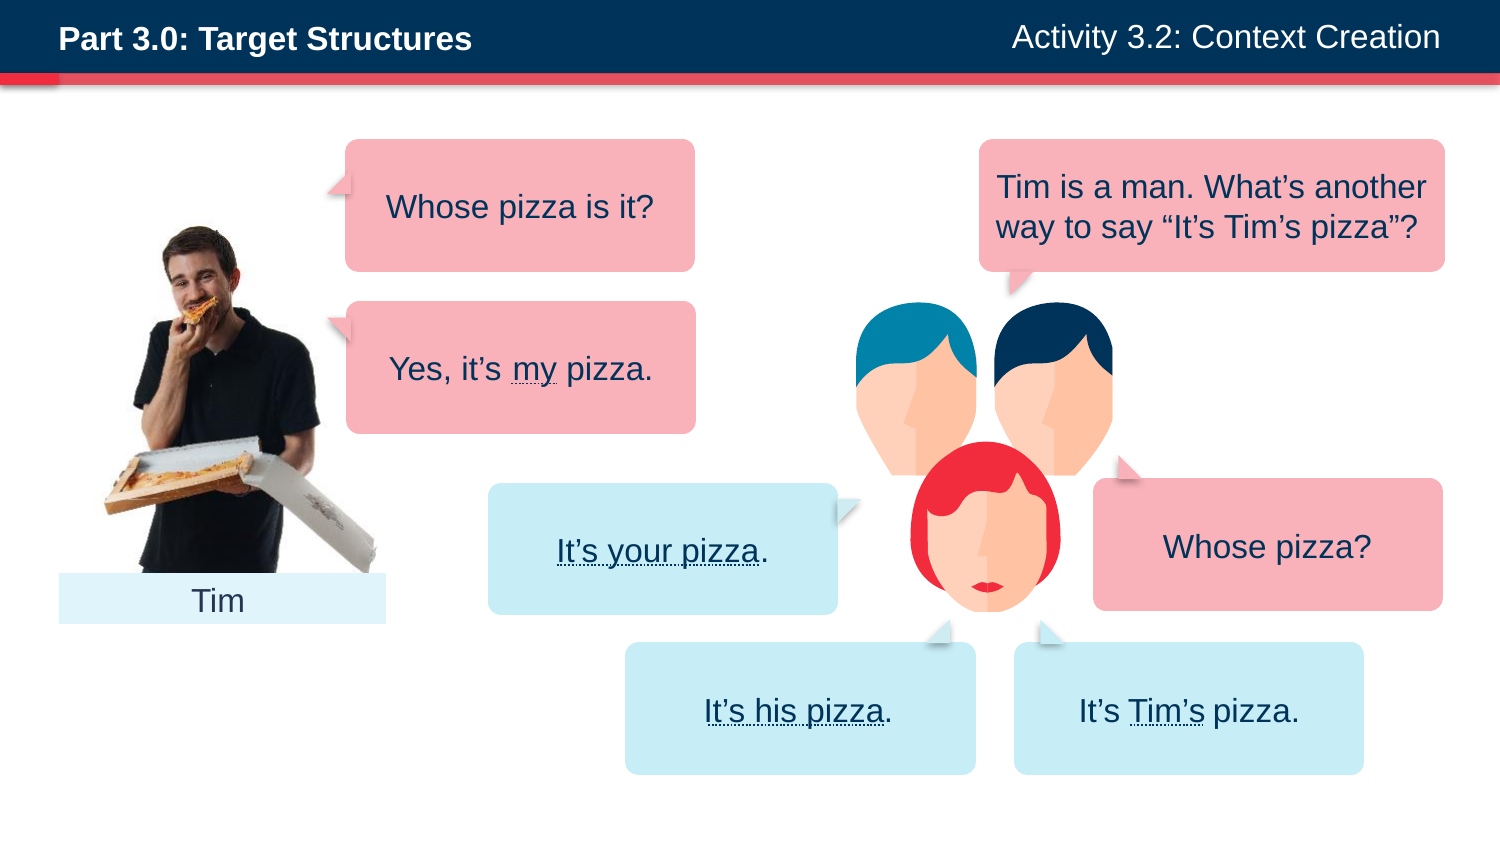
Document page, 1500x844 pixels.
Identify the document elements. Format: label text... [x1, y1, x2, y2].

picture [854, 302, 1113, 612]
text_box [60, 72, 1500, 86]
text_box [501, 495, 862, 603]
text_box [1027, 619, 1352, 763]
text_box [58, 573, 387, 624]
text_box [0, 72, 60, 86]
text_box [326, 151, 683, 259]
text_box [638, 618, 963, 763]
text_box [326, 313, 684, 421]
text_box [992, 152, 1432, 296]
text_box Part 3.0: Target Structures [58, 17, 907, 58]
text_box Activity 3.2: Context Creation [910, 15, 1442, 59]
picture [62, 212, 384, 573]
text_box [1105, 454, 1430, 599]
text_box [0, 0, 1500, 72]
